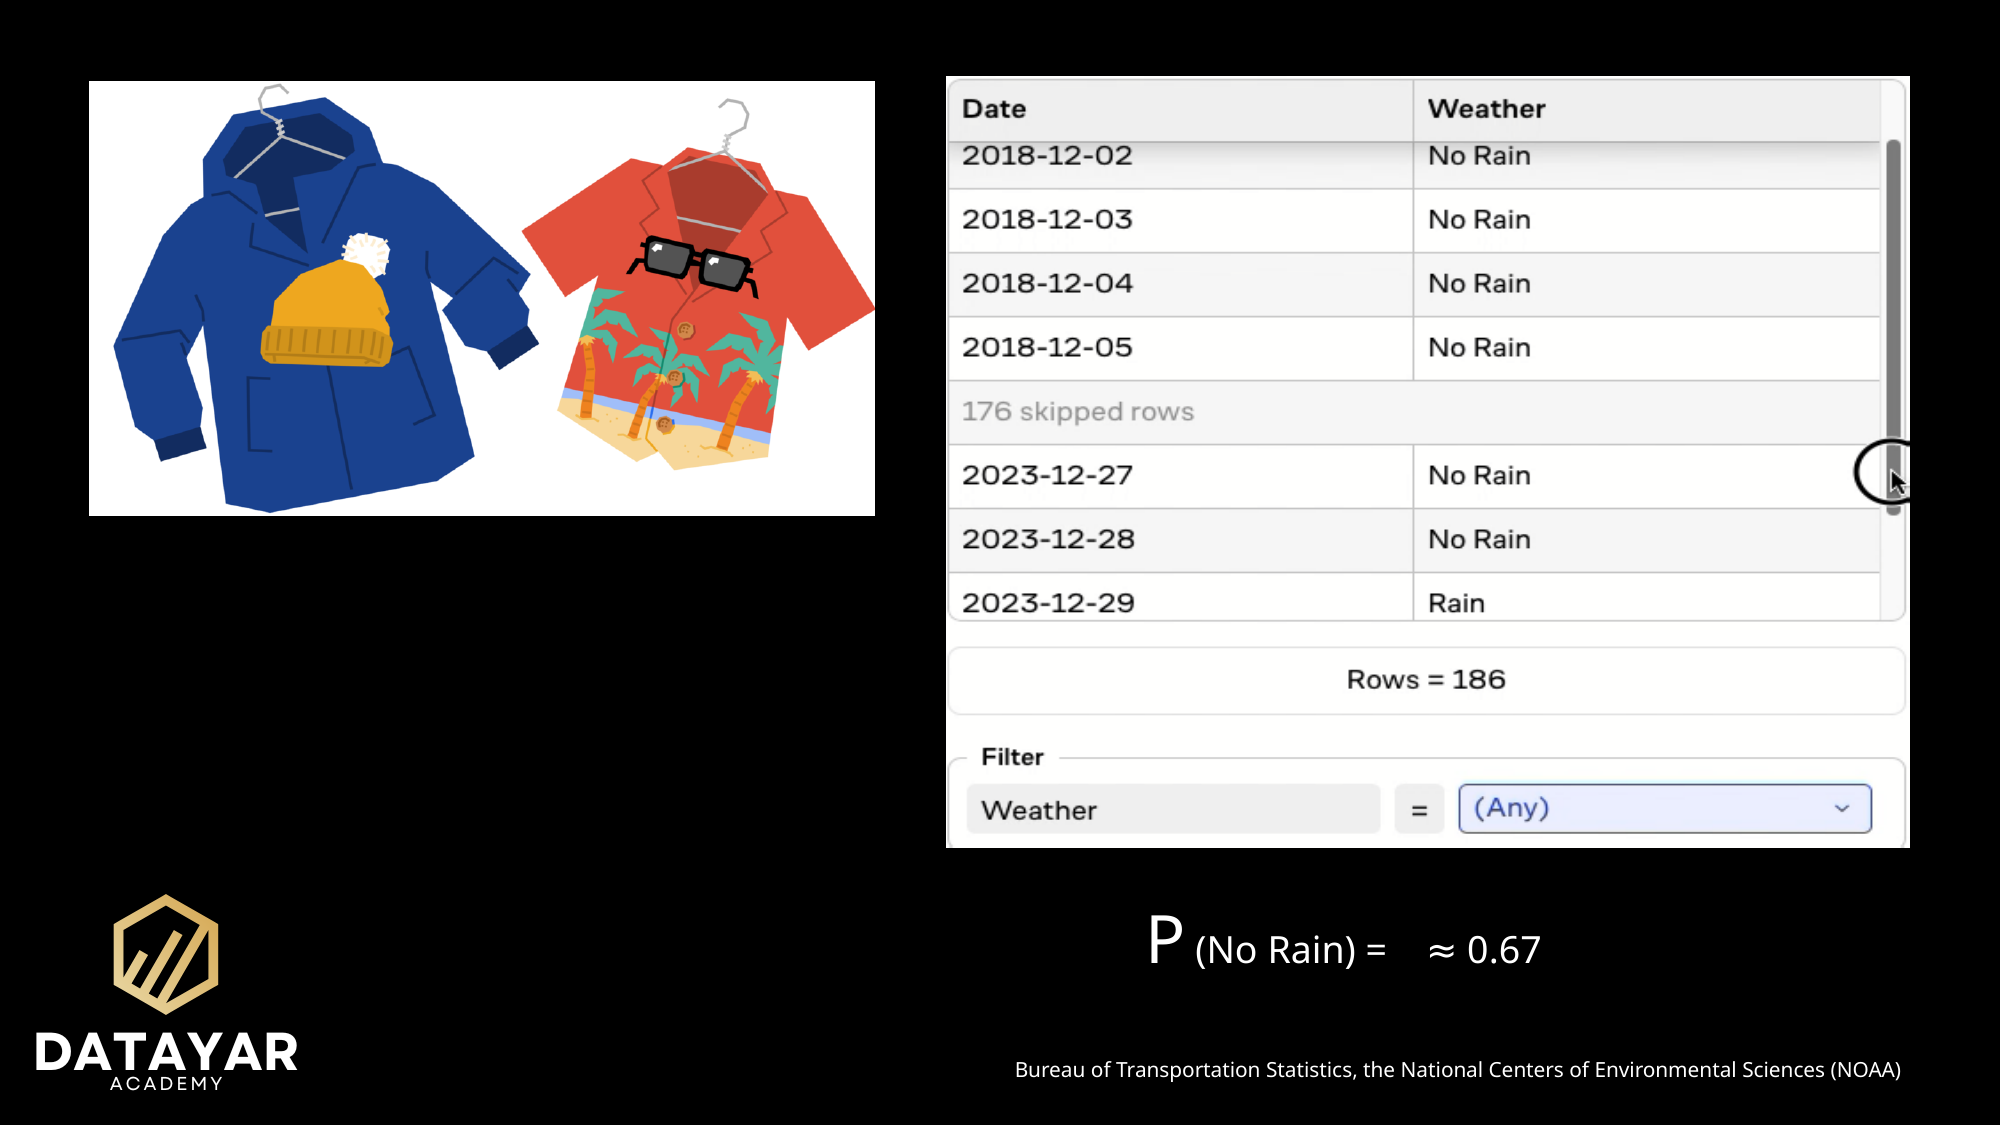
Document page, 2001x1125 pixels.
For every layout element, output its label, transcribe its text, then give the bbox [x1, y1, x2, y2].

picture [0, 747, 416, 1125]
picture [89, 80, 876, 517]
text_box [944, 75, 1911, 849]
text_box Bureau of Transportation Statistics, the National Centers of Environmental Sciences (NOAA) [999, 1048, 2000, 1089]
